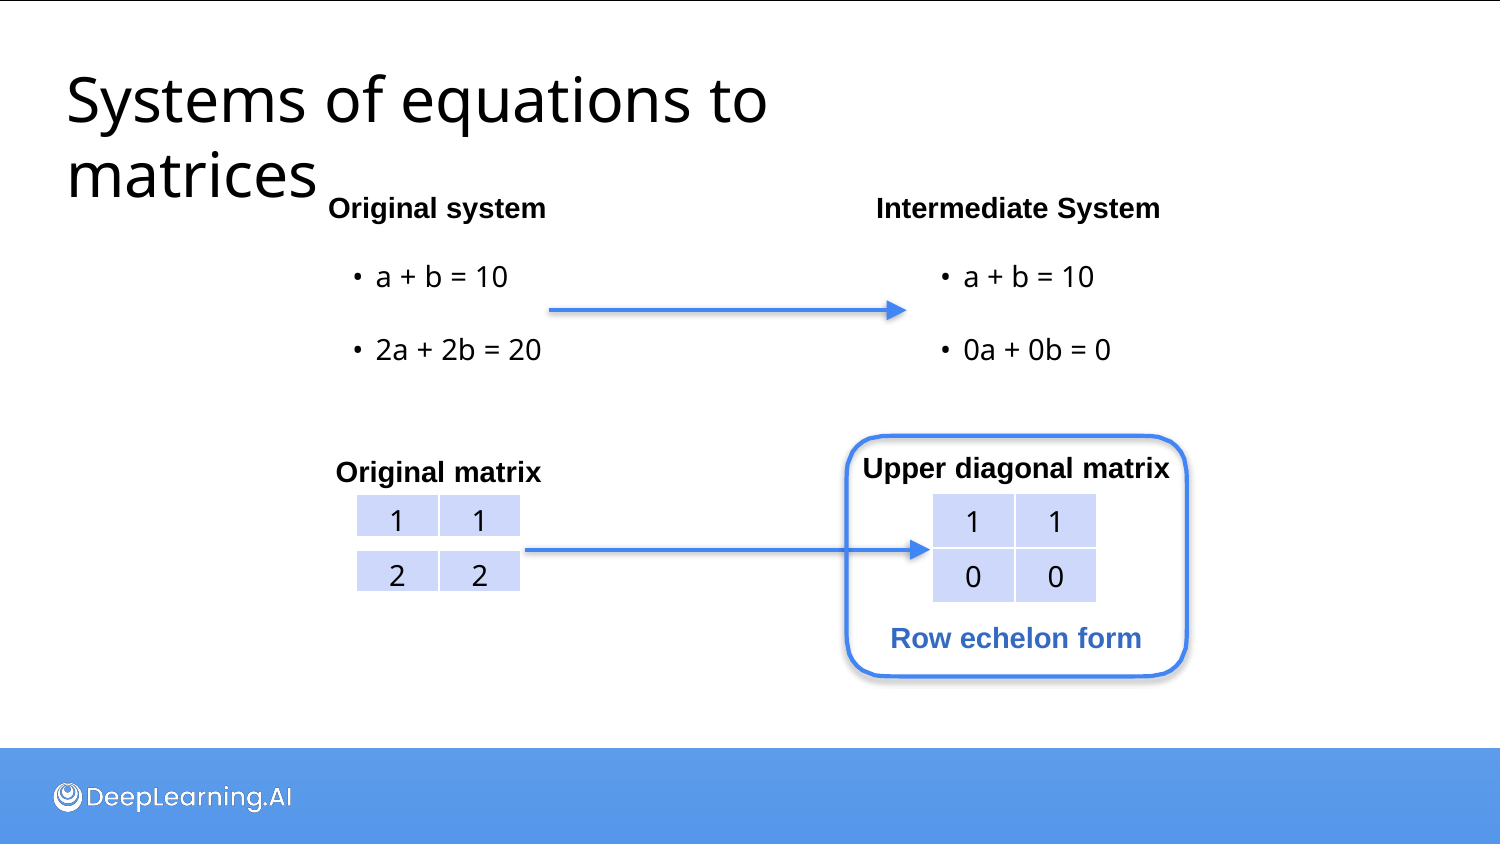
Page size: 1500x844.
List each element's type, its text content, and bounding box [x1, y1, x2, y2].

text_box Original system Intermediate System • a + b = 10 • a + b = 10 • 2a + 2b = 20 • 0a + 0b = 0 [326, 186, 1162, 366]
text_box 2 [438, 549, 522, 593]
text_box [542, 296, 914, 330]
text_box 1 [356, 493, 438, 538]
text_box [518, 536, 832, 570]
text_box 2 [356, 549, 438, 593]
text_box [837, 431, 1196, 689]
title Systems of equations to matrices [64, 58, 989, 211]
text_box Original matrix [333, 450, 544, 488]
picture [0, 748, 1500, 844]
text_box 1 [438, 493, 522, 538]
